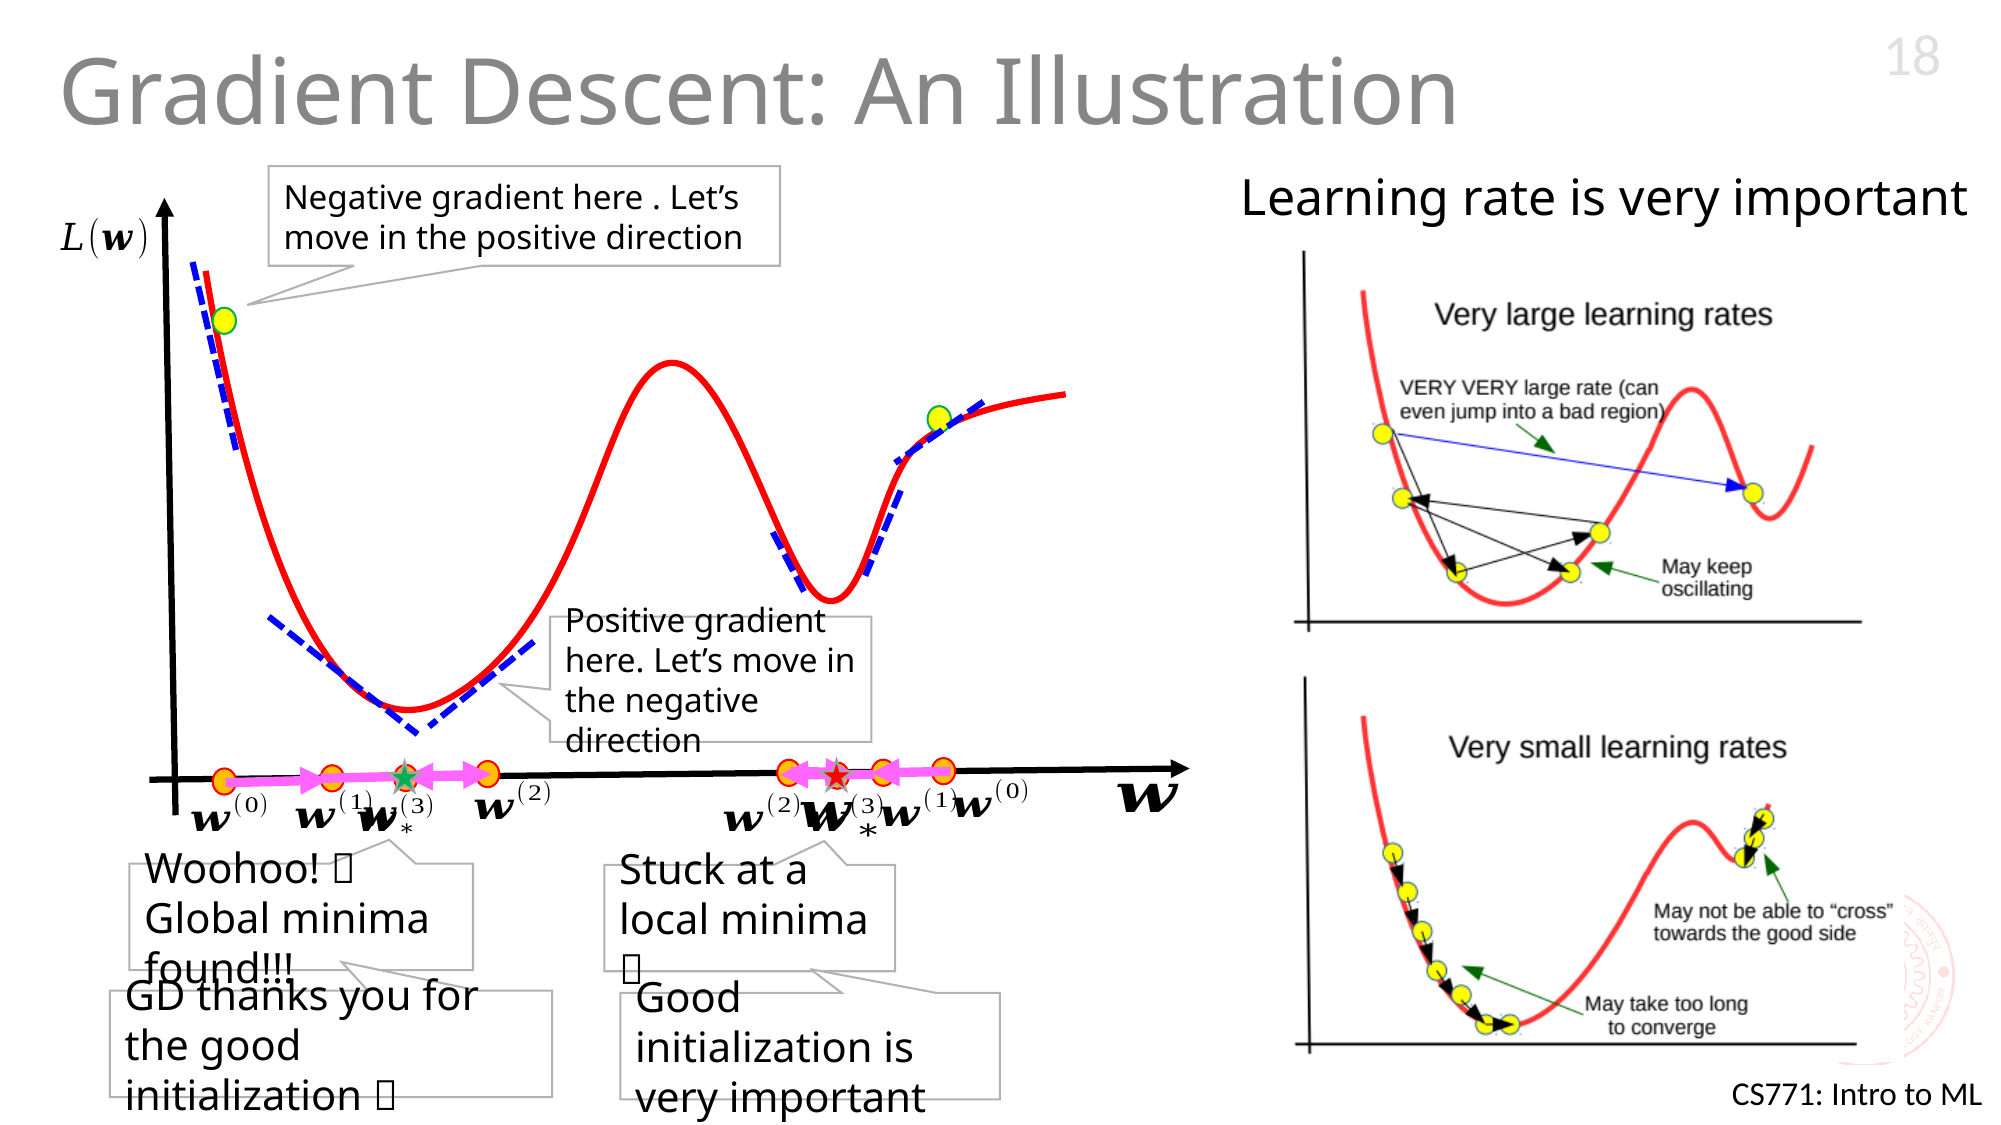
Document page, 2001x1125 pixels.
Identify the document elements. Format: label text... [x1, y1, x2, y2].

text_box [192, 261, 236, 450]
text_box [931, 757, 956, 768]
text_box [428, 641, 534, 727]
text_box [777, 758, 799, 768]
text_box [323, 764, 341, 768]
text_box Woohoo!  Global minima found!!! [128, 838, 475, 972]
text_box [872, 780, 892, 787]
text_box [477, 780, 500, 789]
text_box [225, 779, 329, 783]
text_box [211, 780, 236, 796]
text_box [392, 780, 417, 795]
text_box Learning rate is very important [1212, 158, 1984, 233]
text_box [832, 756, 841, 768]
text_box GD thanks you for the good initialization  [108, 960, 554, 1099]
text_box [839, 761, 848, 768]
text_box [933, 780, 954, 786]
text_box Stuck at a local minima  [603, 839, 897, 973]
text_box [320, 774, 492, 779]
text_box [832, 785, 842, 790]
text_box Good initialization is very important [619, 968, 1001, 1101]
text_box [164, 197, 176, 768]
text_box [149, 768, 1190, 780]
text_box [476, 759, 499, 768]
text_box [164, 780, 176, 816]
text_box Positive gradient here. Let’s move in the negative direction [534, 615, 873, 743]
picture [1289, 244, 1879, 656]
text_box [401, 757, 408, 768]
text_box [824, 780, 849, 794]
text_box [321, 783, 345, 793]
slide_number 18 [1857, 22, 1957, 83]
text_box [772, 532, 804, 592]
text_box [895, 401, 984, 463]
title Gradient Descent: An Illustration [43, 27, 1970, 163]
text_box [268, 616, 418, 735]
picture [1286, 665, 1904, 1062]
text_box [400, 787, 411, 793]
text_box [871, 758, 892, 768]
text_box [777, 780, 797, 788]
text_box [236, 275, 1066, 711]
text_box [865, 490, 901, 576]
